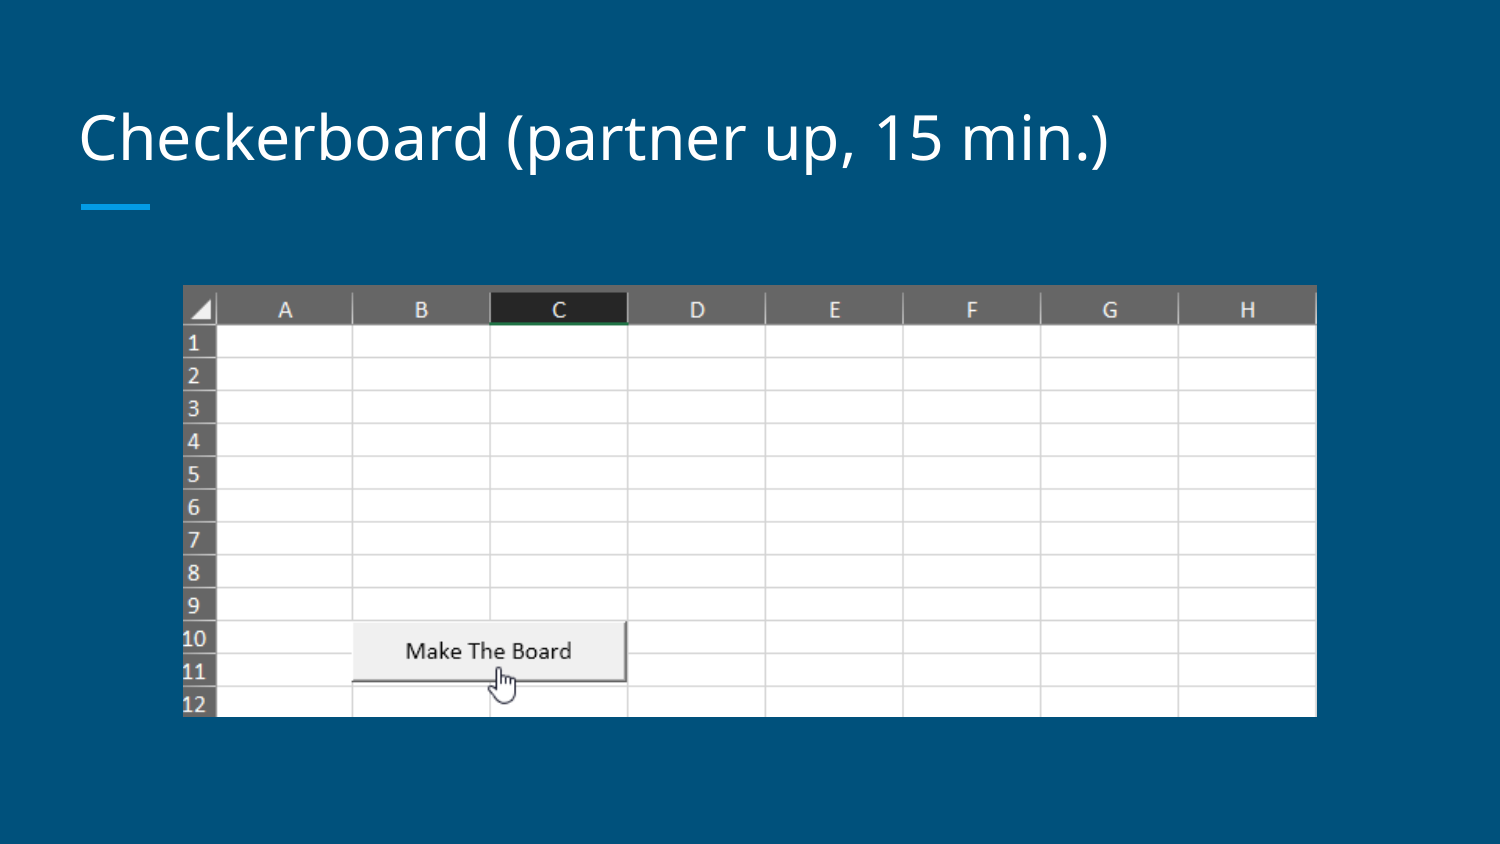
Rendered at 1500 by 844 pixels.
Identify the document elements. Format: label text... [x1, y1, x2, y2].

picture [184, 286, 1316, 716]
title Checkerboard (partner up, 15 min.) [63, 75, 1437, 188]
